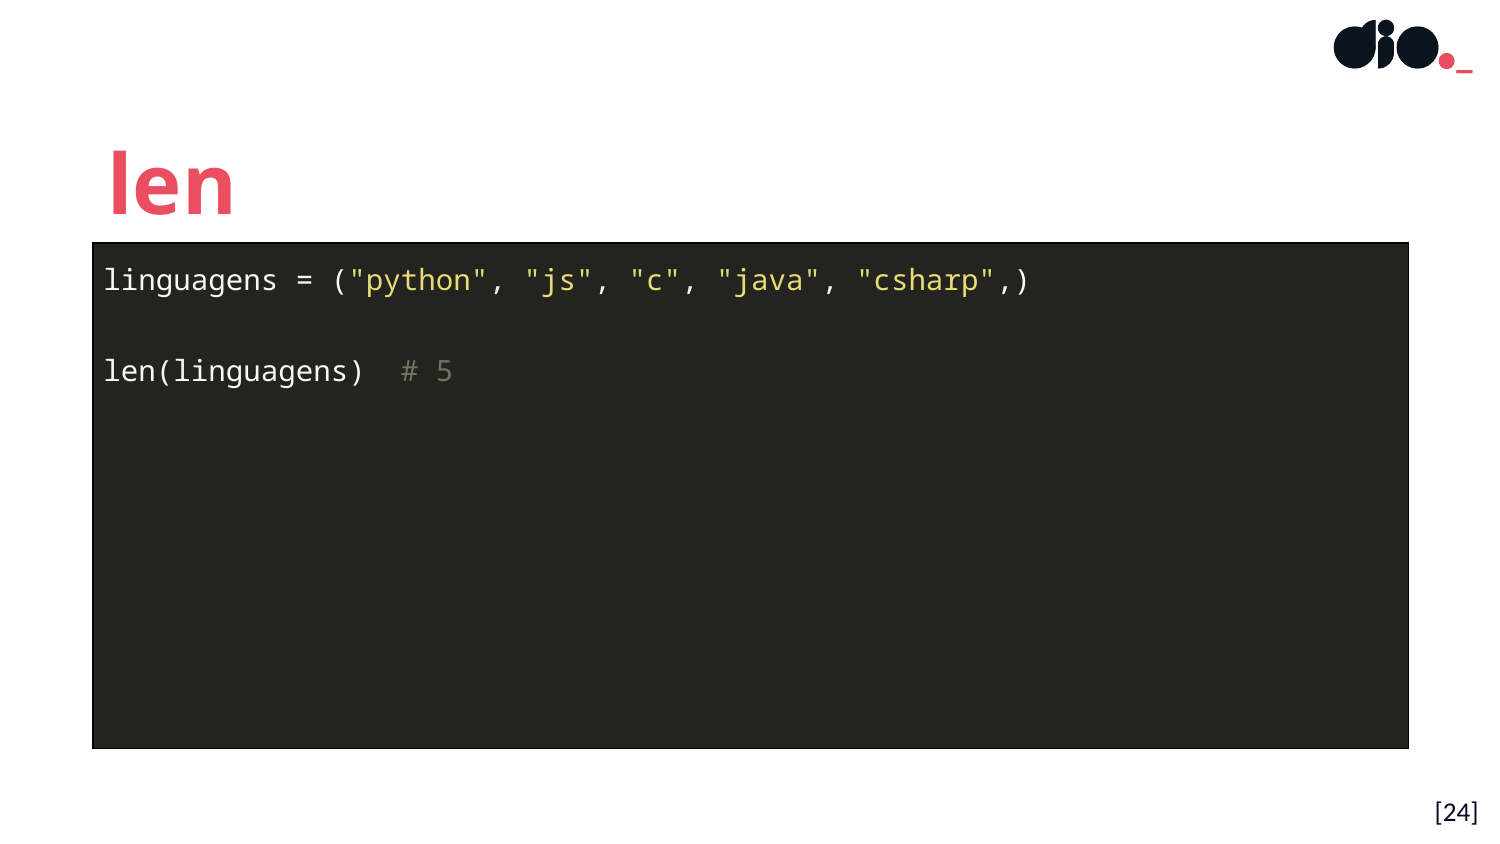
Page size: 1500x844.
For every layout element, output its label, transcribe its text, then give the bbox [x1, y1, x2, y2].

table_header linguagens = ("python", "js", "c", "java", "csharp",) len(linguagens) # 5 [94, 244, 1408, 748]
picture [1333, 19, 1473, 74]
text_box len [92, 104, 1408, 242]
slide_number [24] [1403, 779, 1494, 844]
